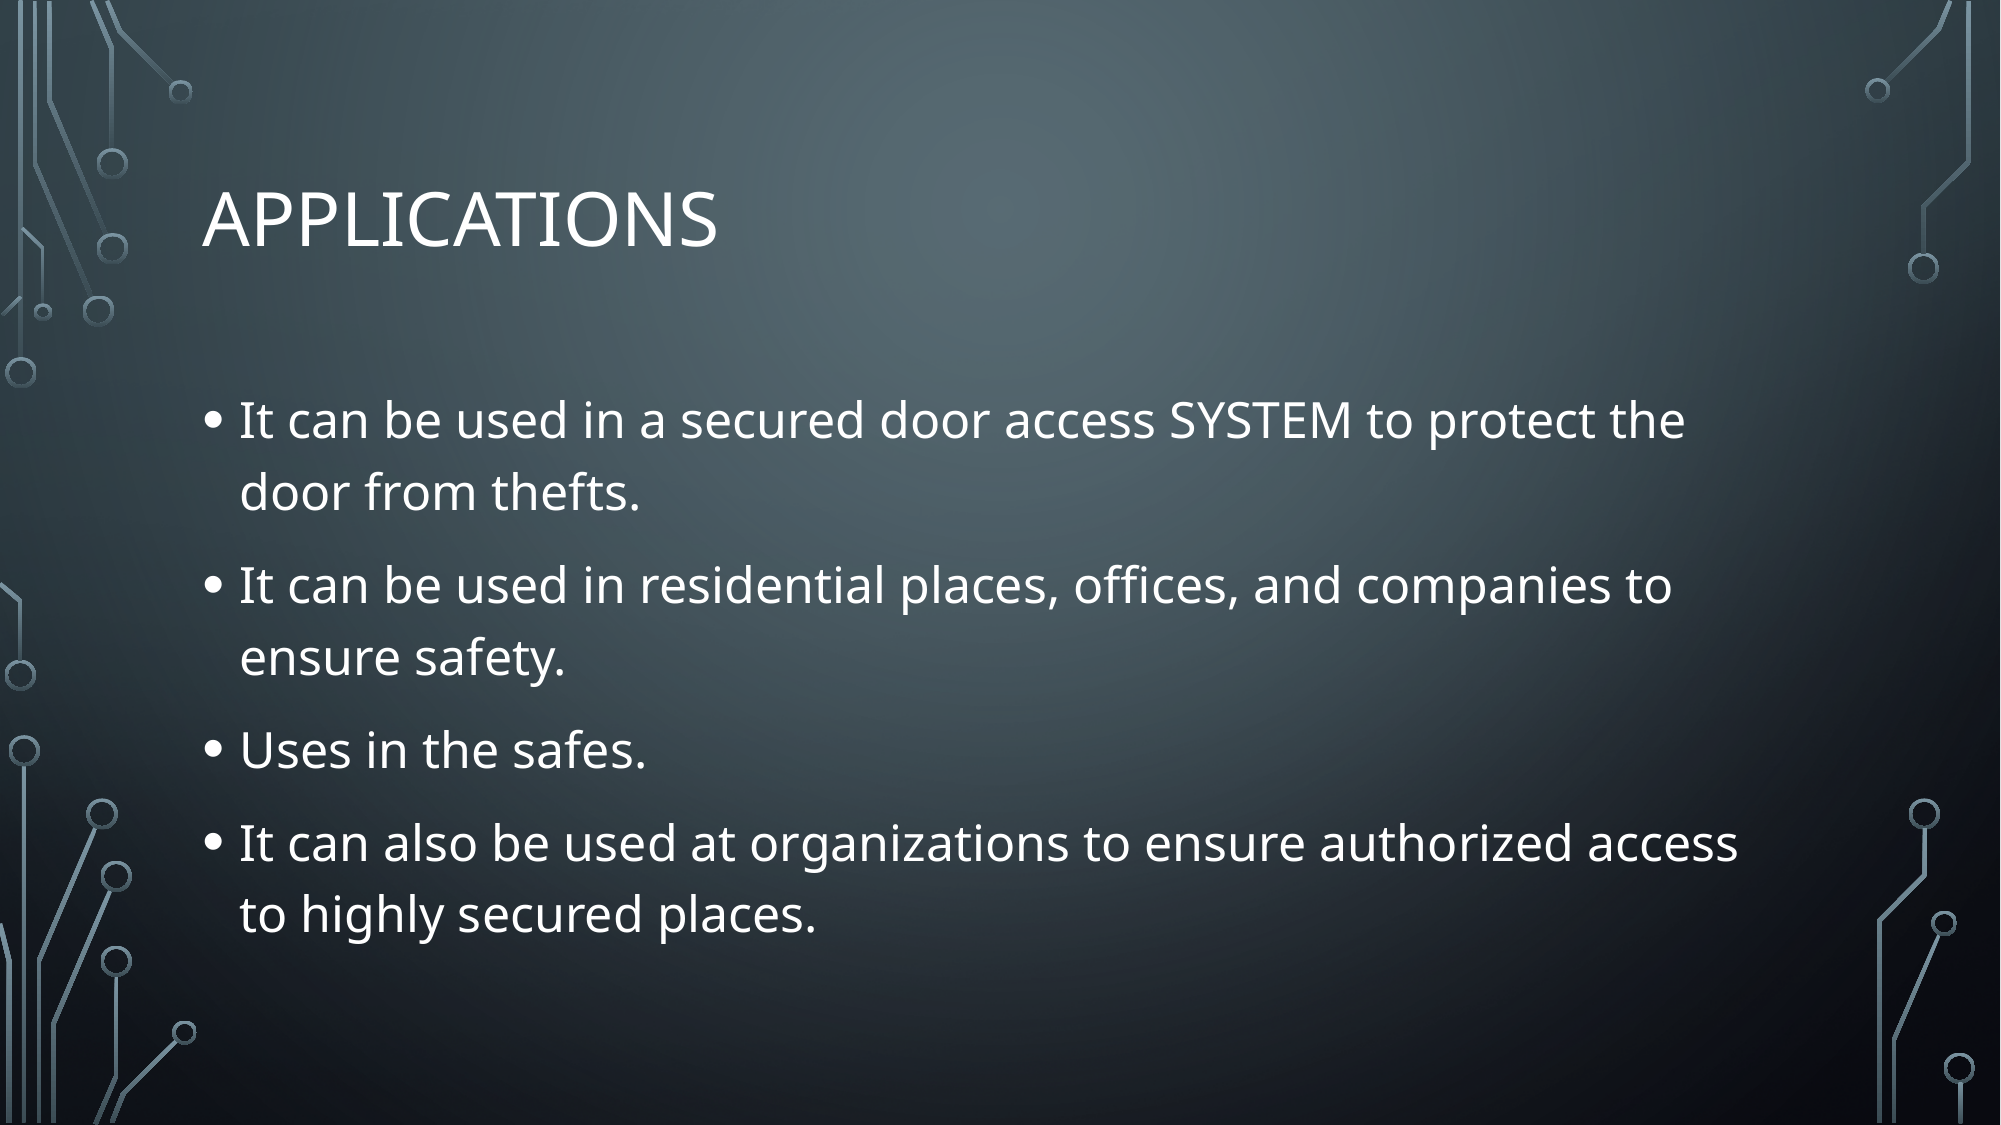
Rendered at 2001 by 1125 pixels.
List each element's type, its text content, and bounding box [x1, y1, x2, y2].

list It can be used in a secured door access SYSTEM to protect the door from thefts. It can be used in residential places, offices, and companies to ensure safety. Uses in the safes. It can also be used at organizations to ensure authorized access to highly secured places. [187, 369, 1813, 950]
title Applications [187, 101, 1813, 344]
